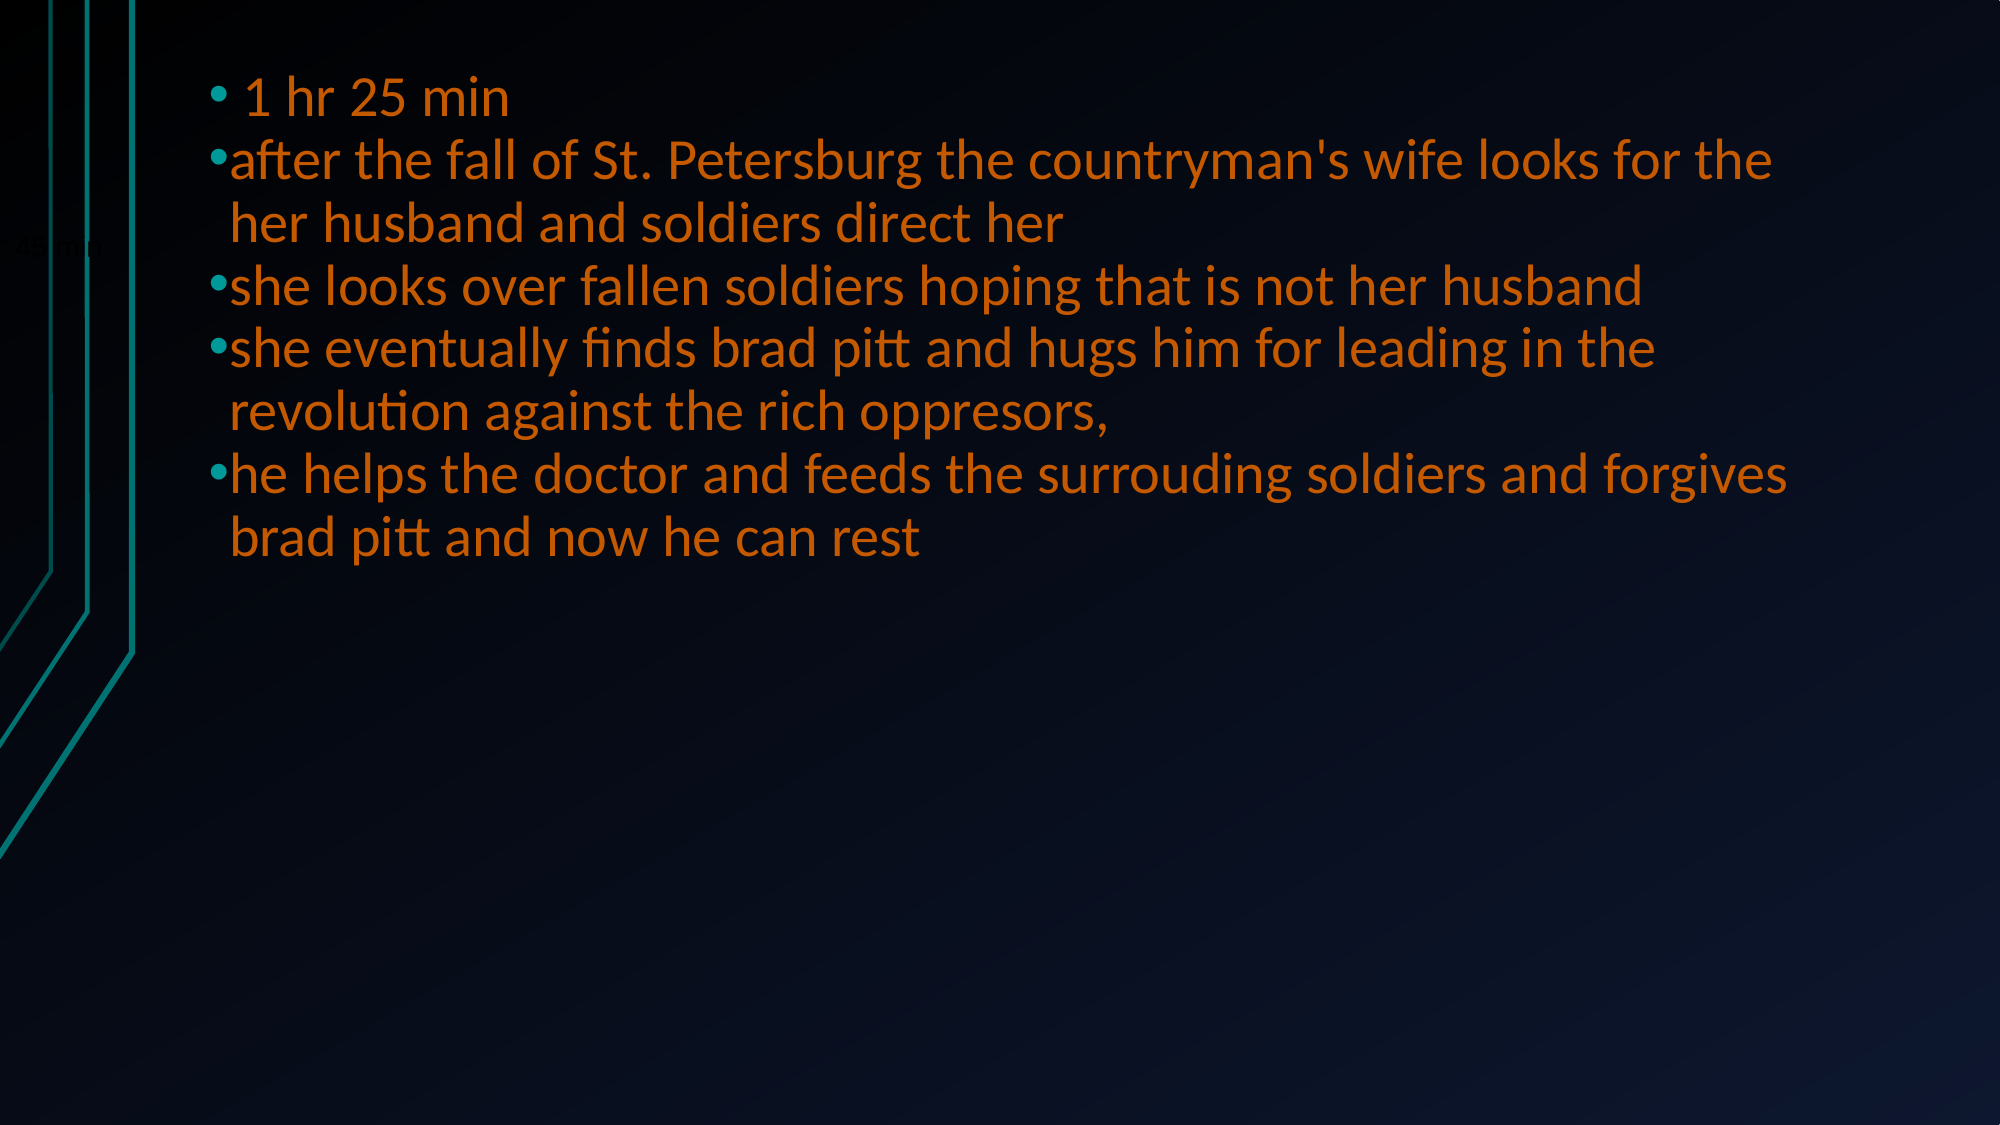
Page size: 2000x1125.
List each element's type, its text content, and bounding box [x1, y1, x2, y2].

text_box 45 min [0, 0, 493, 493]
list 1 hr 25 min after the fall of St. Petersburg the countryman's wife looks for the her husband and soldiers direct her she looks over fallen soldiers hoping that is not her husband she eventually finds brad pitt and hugs him for leading in the revolution against the rich oppresors, he helps the doctor and feeds the surrouding soldiers and forgives brad pitt and now he can rest [159, 55, 1859, 993]
